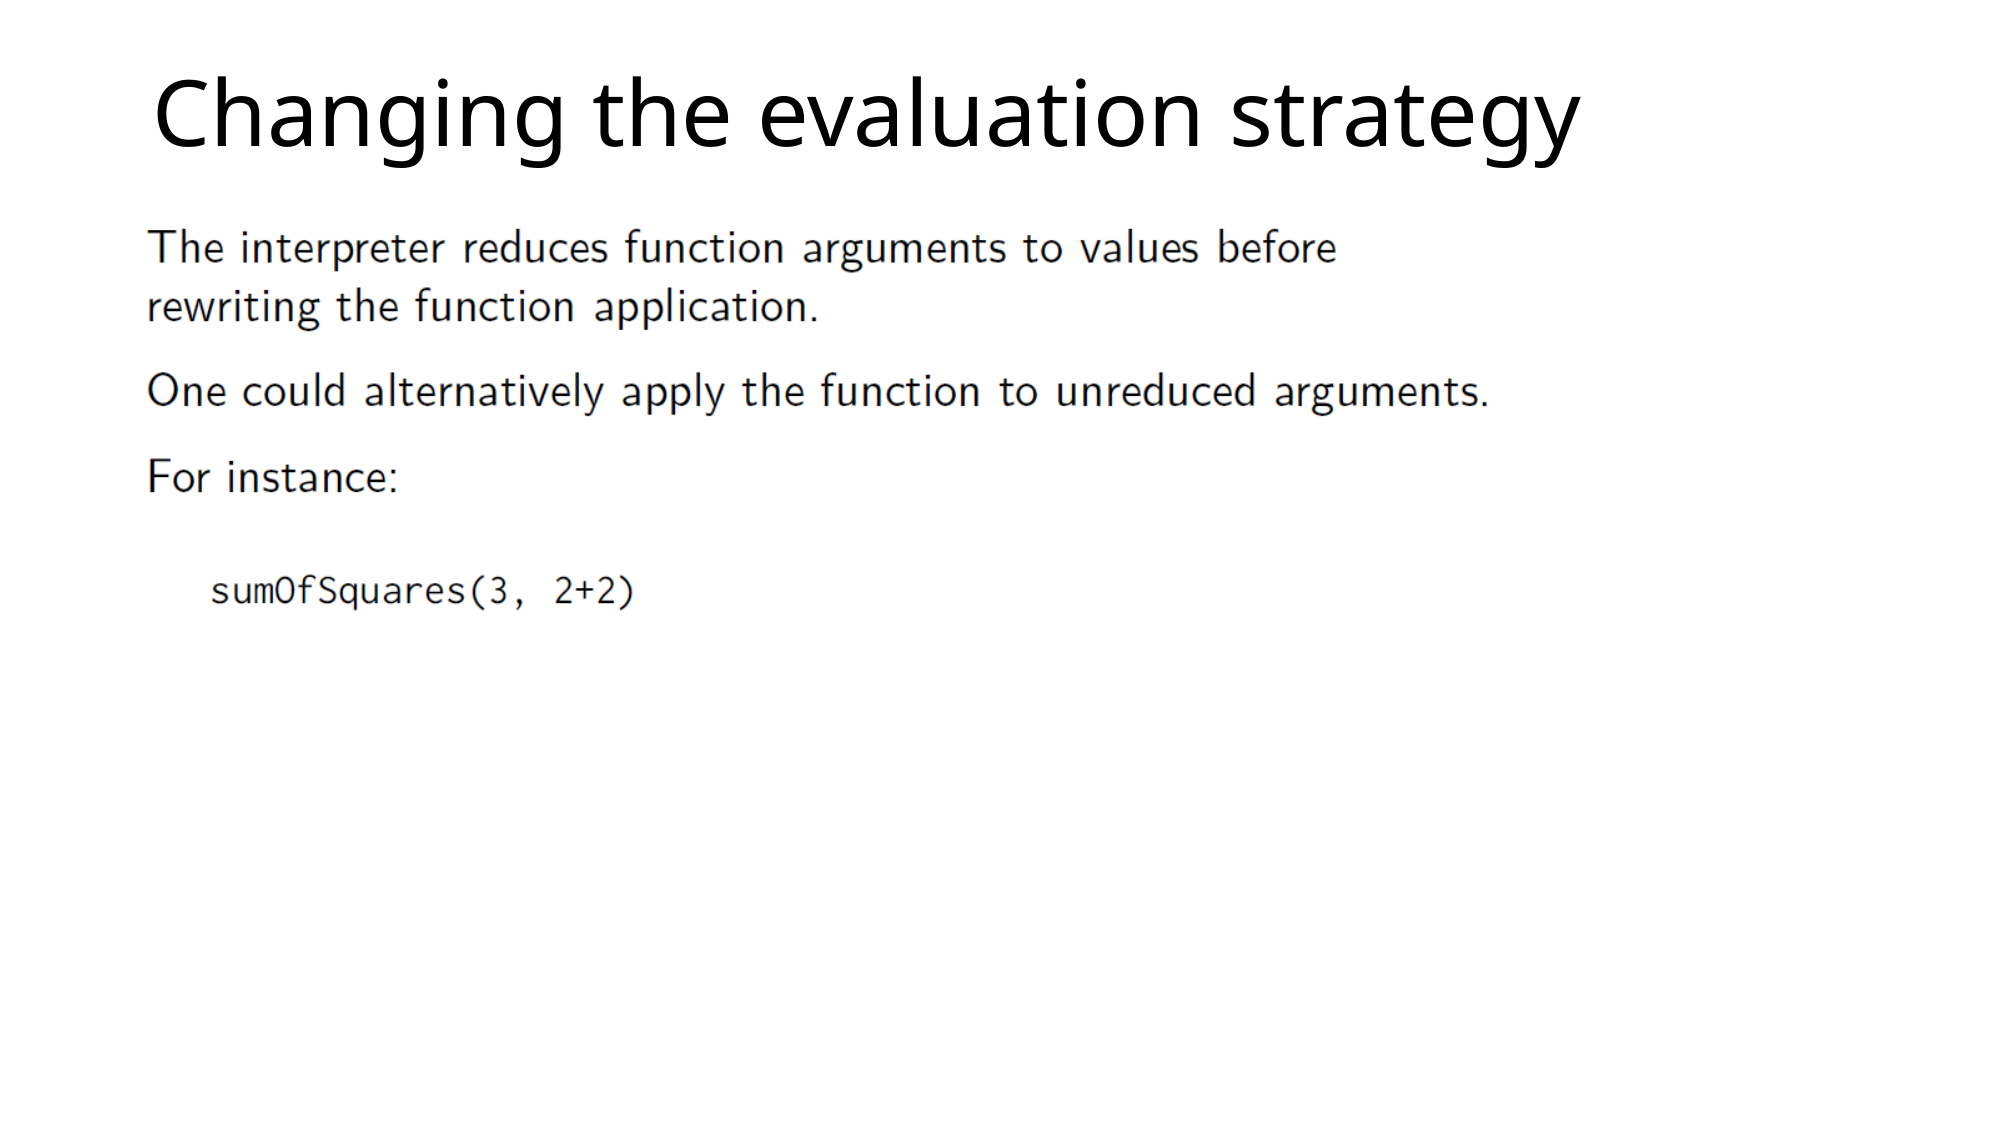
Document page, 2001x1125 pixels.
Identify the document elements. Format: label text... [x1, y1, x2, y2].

picture [137, 214, 1498, 613]
title Changing the evaluation strategy [137, 7, 1863, 226]
